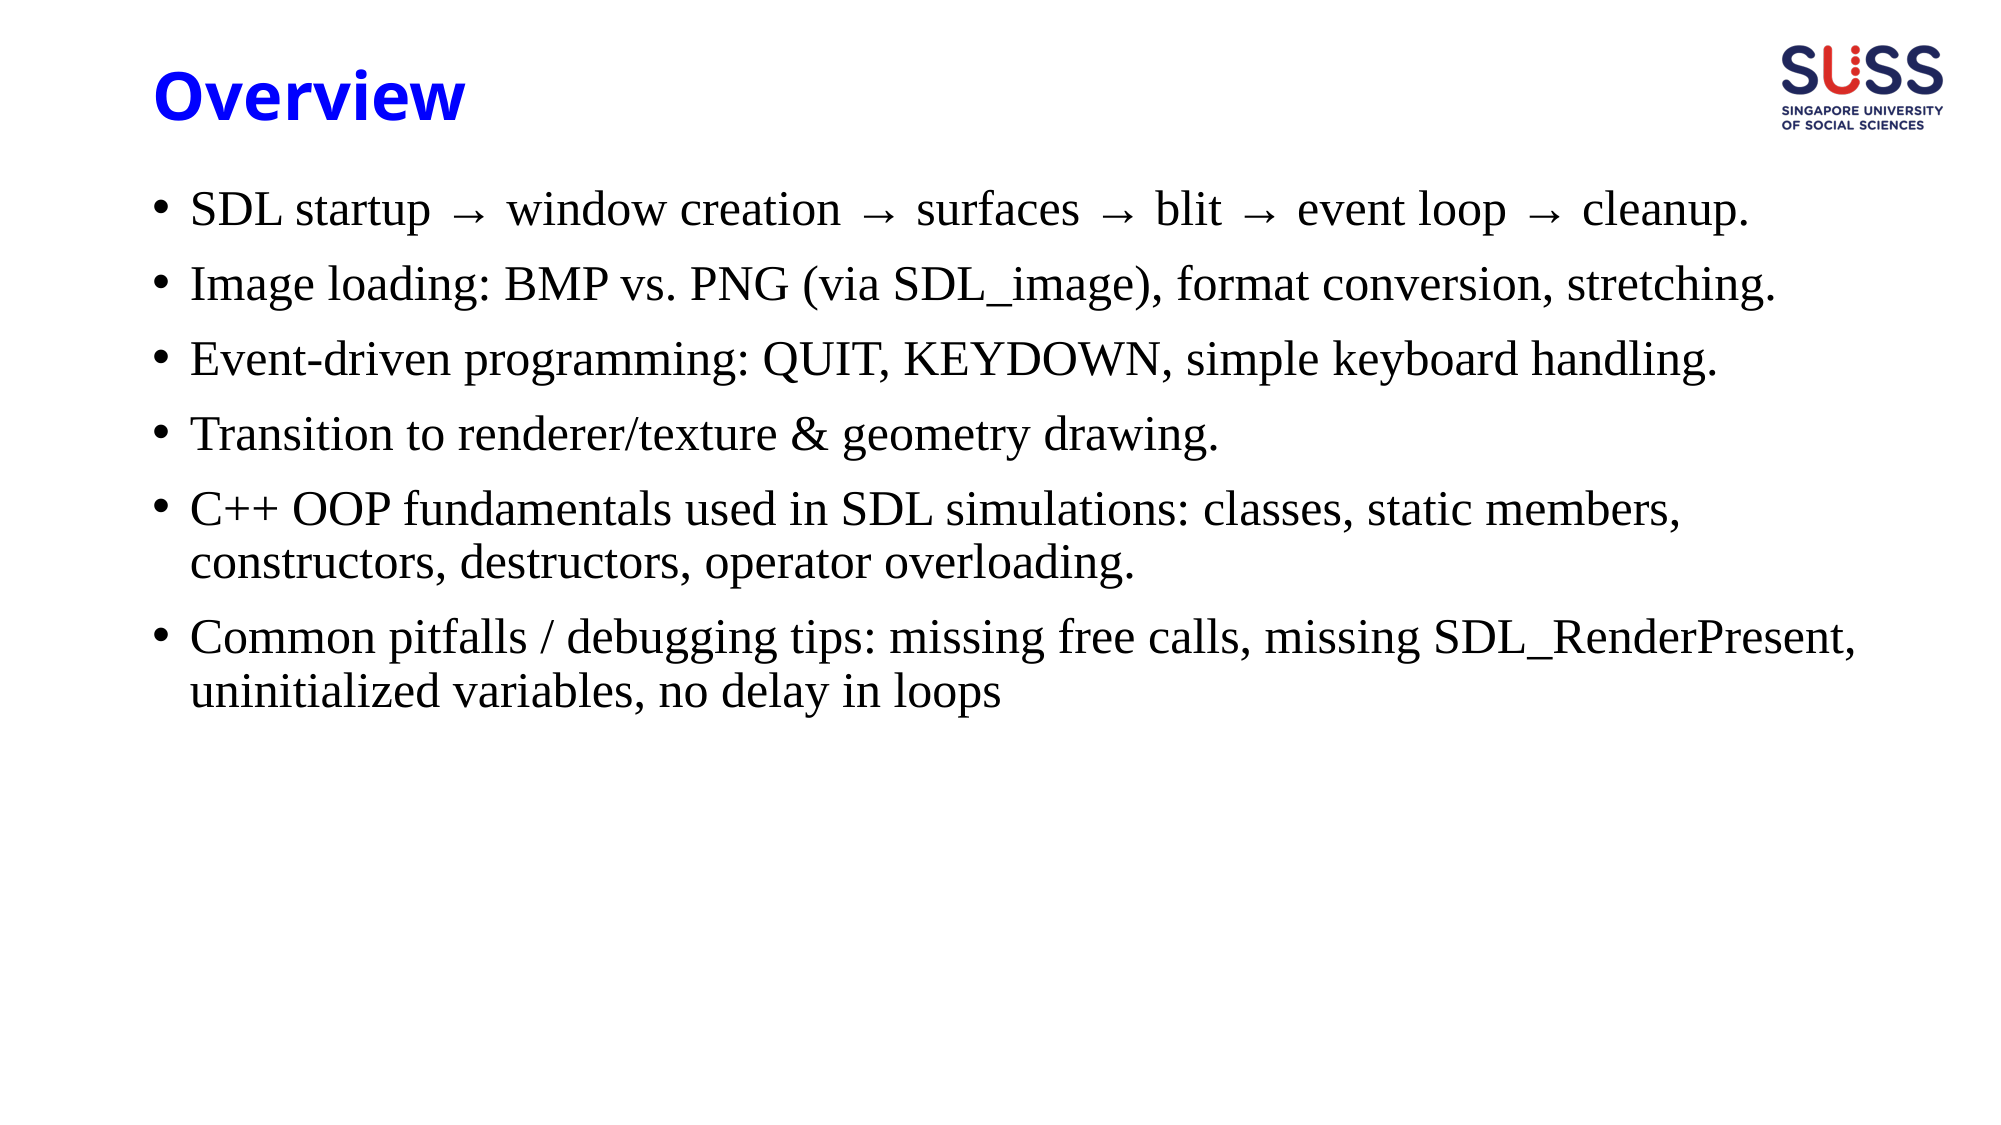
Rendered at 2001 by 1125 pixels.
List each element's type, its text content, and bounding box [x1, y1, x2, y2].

picture [1764, 32, 1960, 143]
list SDL startup → window creation → surfaces → blit → event loop → cleanup. Image loading: BMP vs. PNG (via SDL_image), format conversion, stretching. Event-driven programming: QUIT, KEYDOWN, simple keyboard handling. Transition to renderer/texture & geometry drawing. C++ OOP fundamentals used in SDL simulations: classes, static members, constructors, destructors, operator overloading. Common pitfalls / debugging tips: missing free calls, missing SDL_RenderPresent, uninitialized variables, no delay in loops [137, 174, 1888, 1092]
title Overview [137, 23, 1863, 174]
